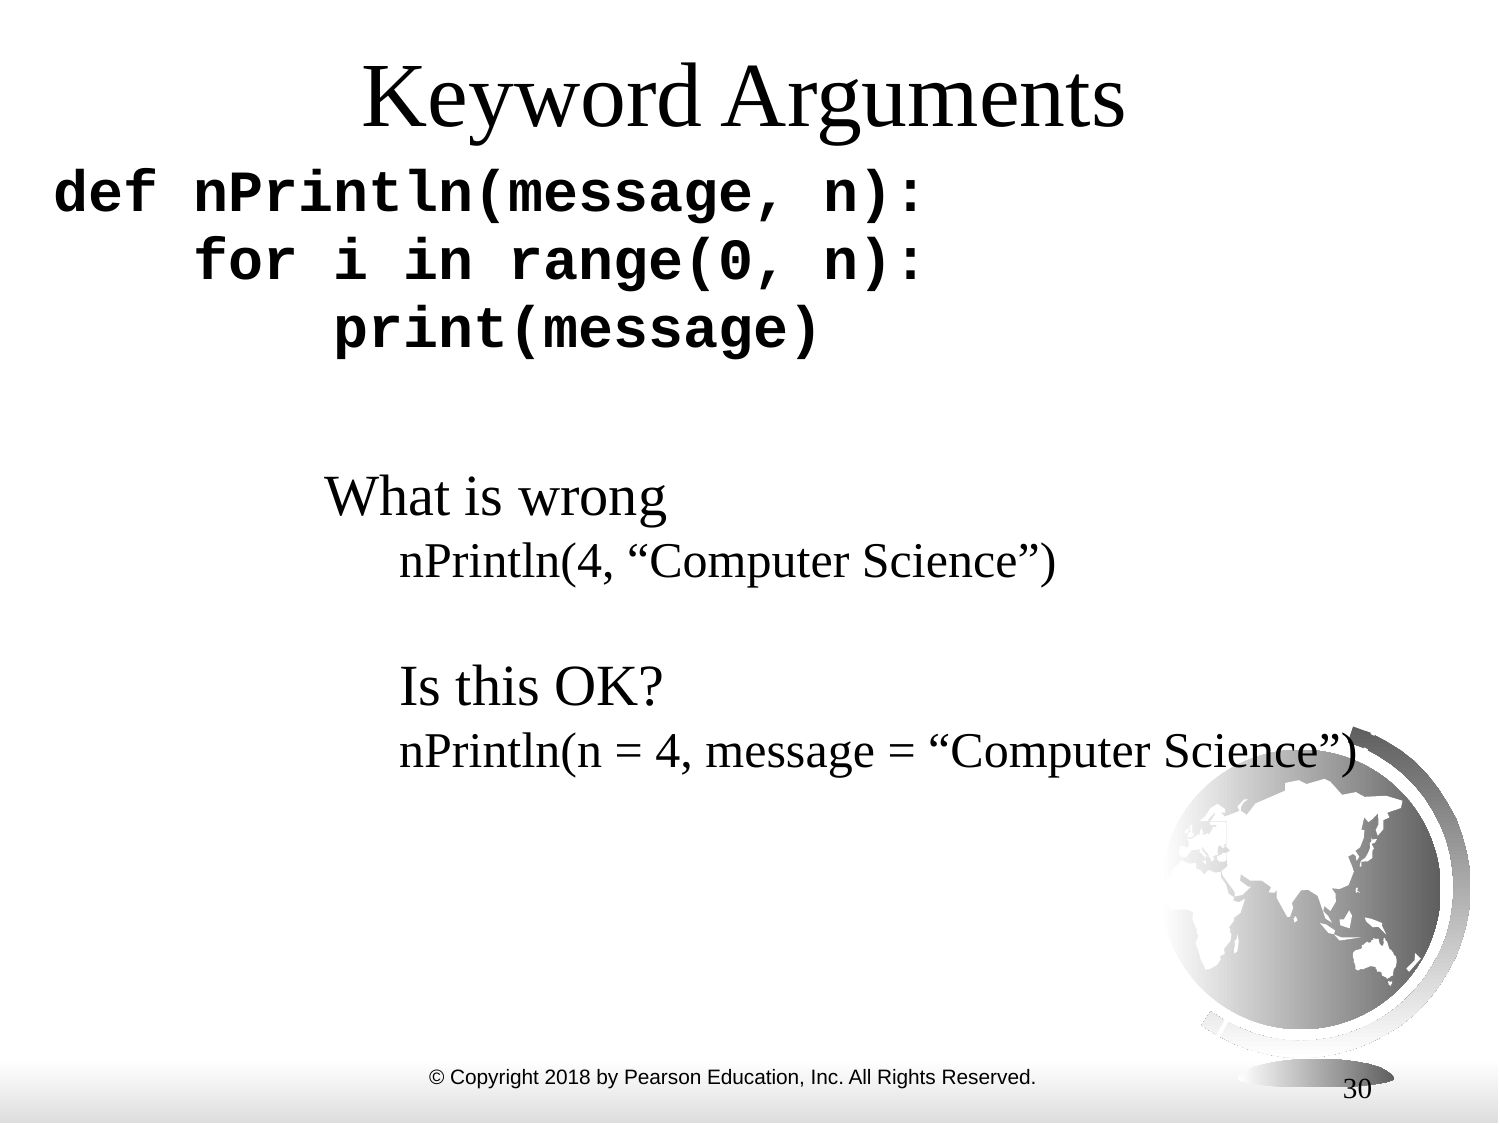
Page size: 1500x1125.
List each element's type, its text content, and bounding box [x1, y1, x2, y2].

text_box What is wrong nPrintln(4, “Computer Science”) Is this OK? nPrintln(n = 4, message = “Computer Science”) [309, 379, 1450, 815]
list def nPrintln(message, n): for i in range(0, n): print(message) [38, 159, 1160, 374]
title Keyword Arguments [107, 39, 1383, 140]
slide_number 30 [1074, 1049, 1388, 1125]
